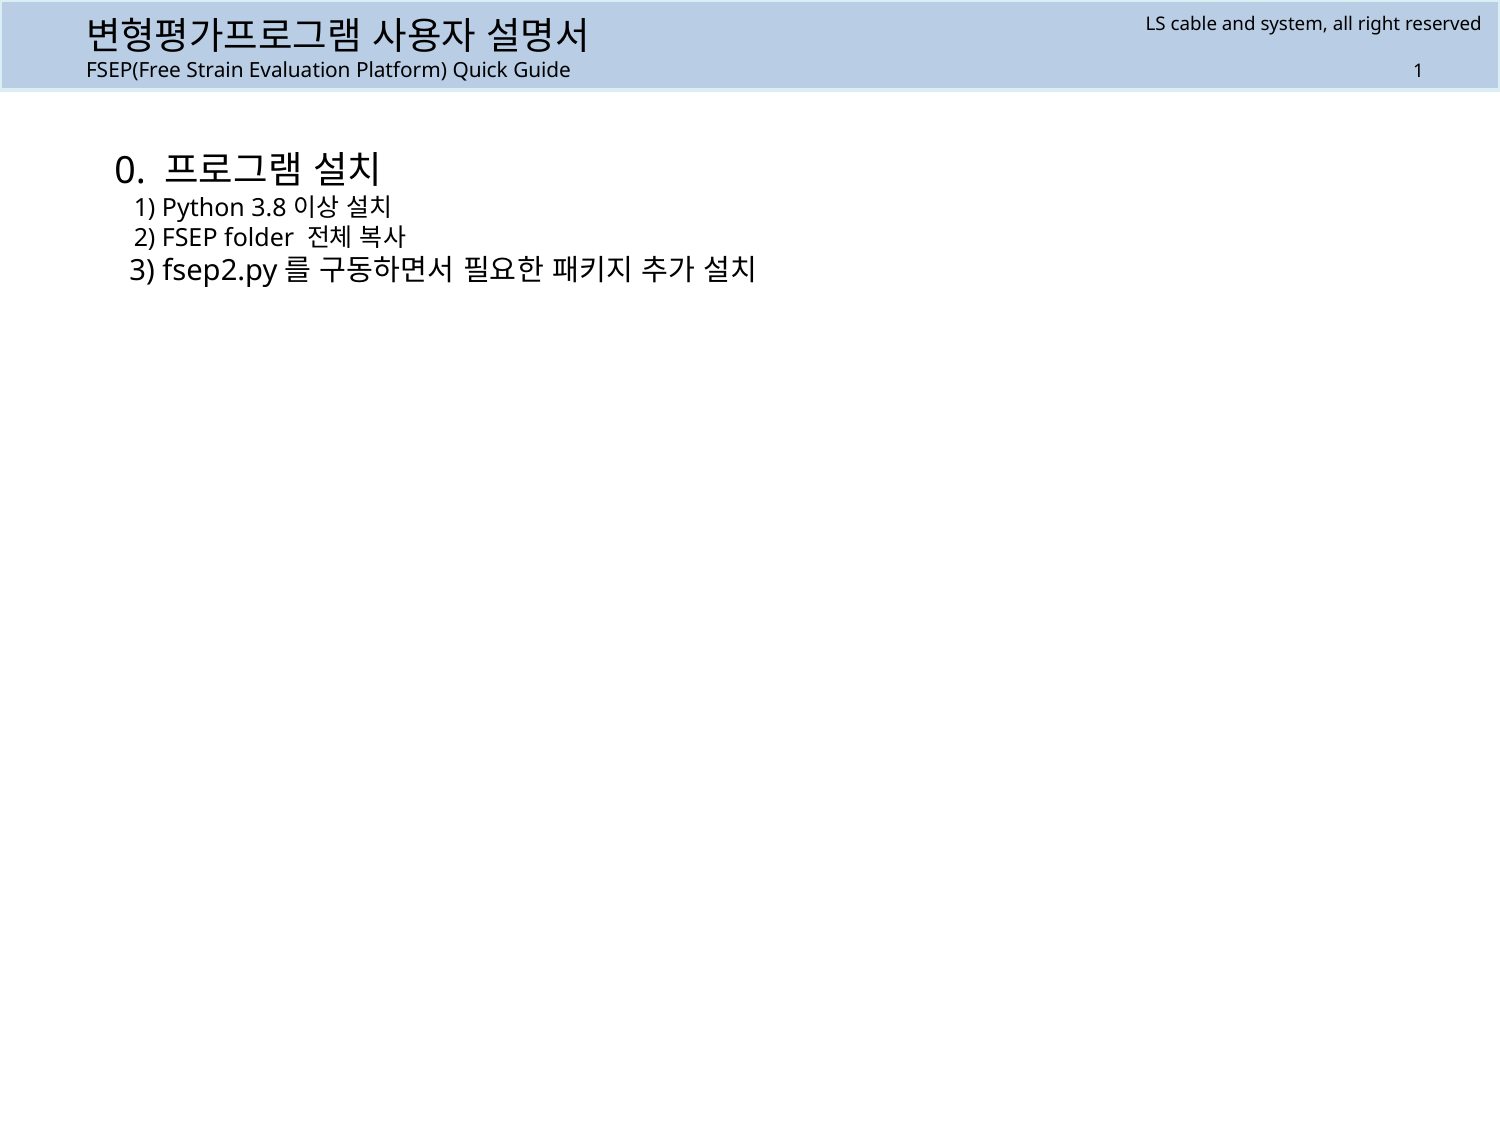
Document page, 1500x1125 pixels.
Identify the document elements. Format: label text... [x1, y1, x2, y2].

text_box 0. 프로그램 설치 1) Python 3.8이상 설치 2) FSEP folder 전체 복사 3) fsep2.py를 구동하면서 필요한 패키지 추가 설치 [99, 139, 774, 294]
